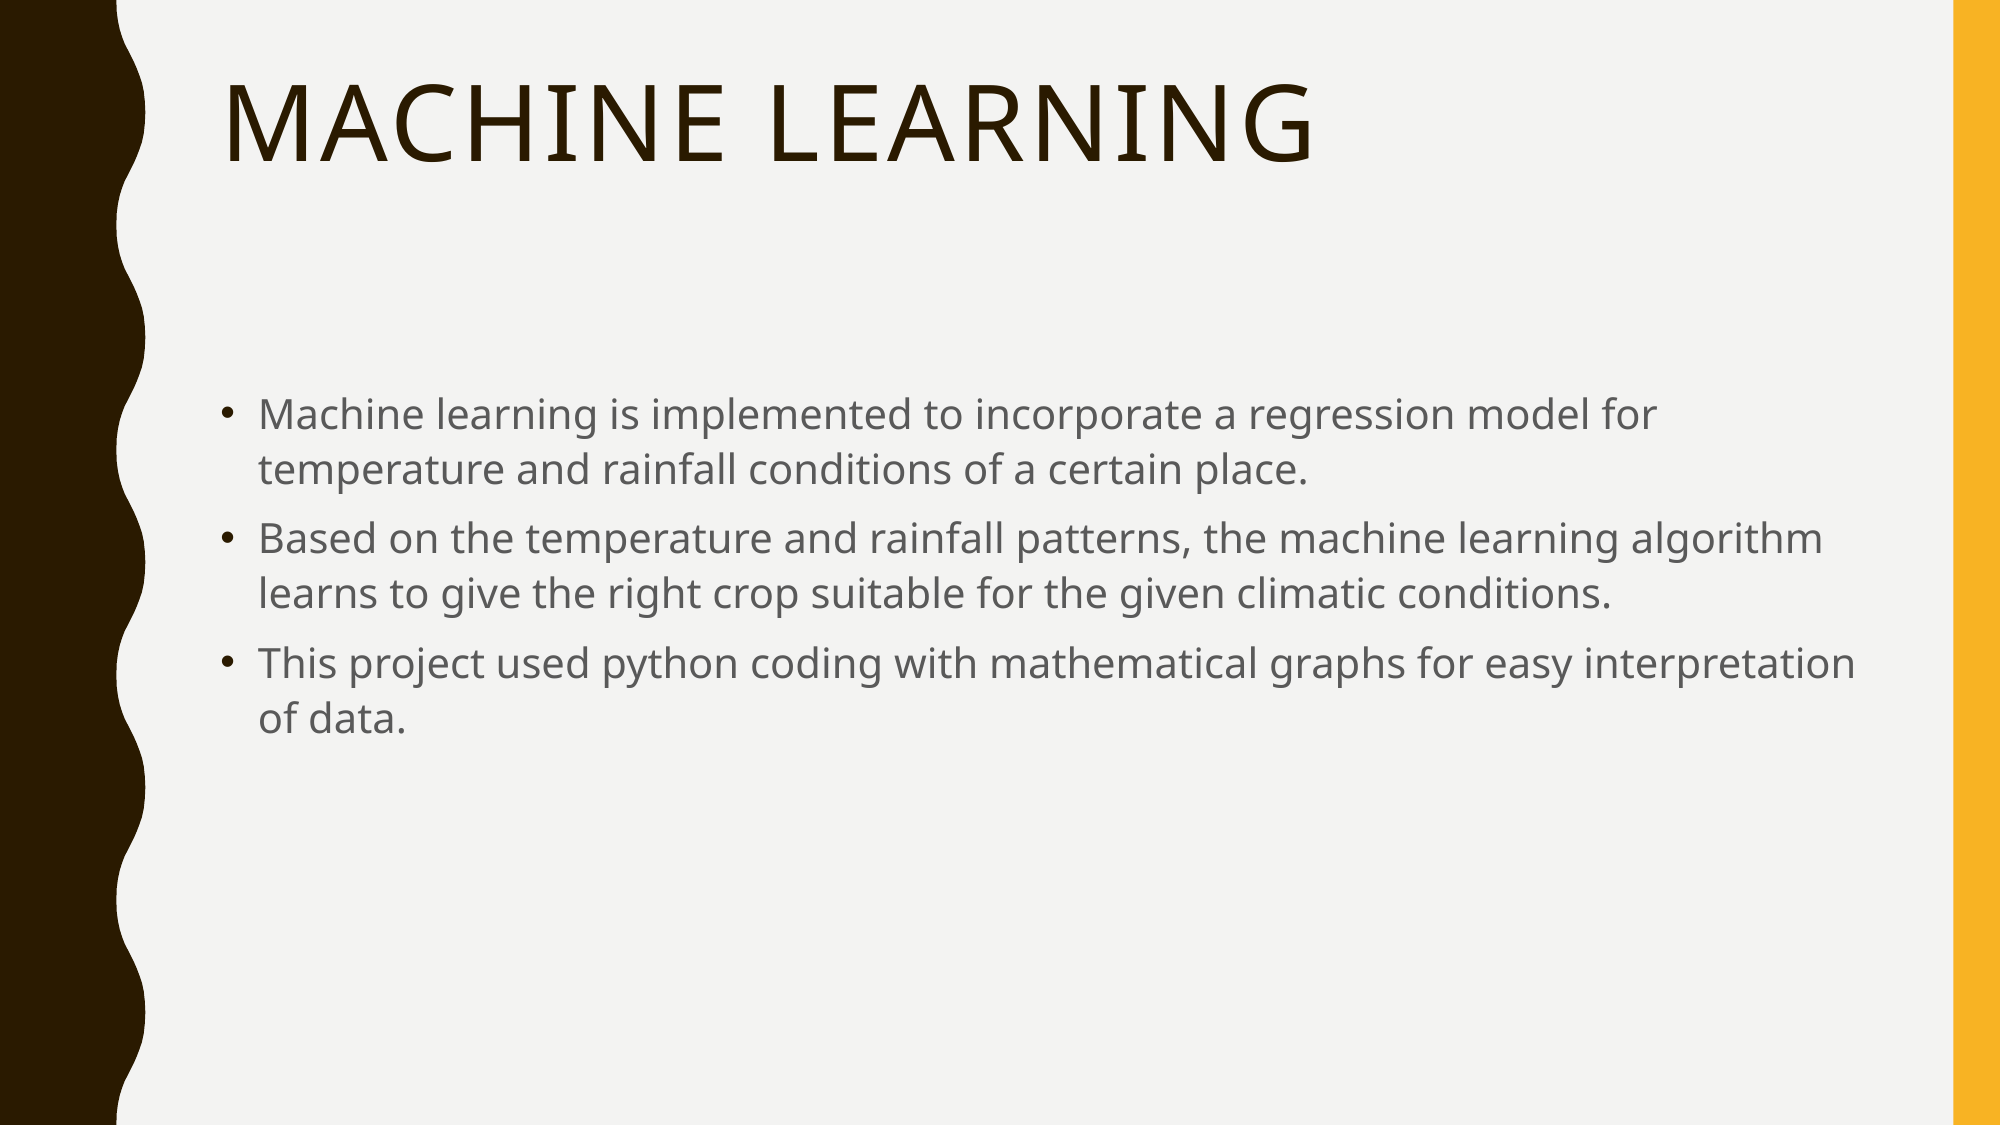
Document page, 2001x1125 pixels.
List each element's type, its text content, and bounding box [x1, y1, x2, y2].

title Machine learning [205, 62, 1875, 308]
list Machine learning is implemented to incorporate a regression model for temperature and rainfall conditions of a certain place. Based on the temperature and rainfall patterns, the machine learning algorithm learns to give the right crop suitable for the given climatic conditions. This project used python coding with mathematical graphs for easy interpretation of data. [205, 375, 1875, 965]
